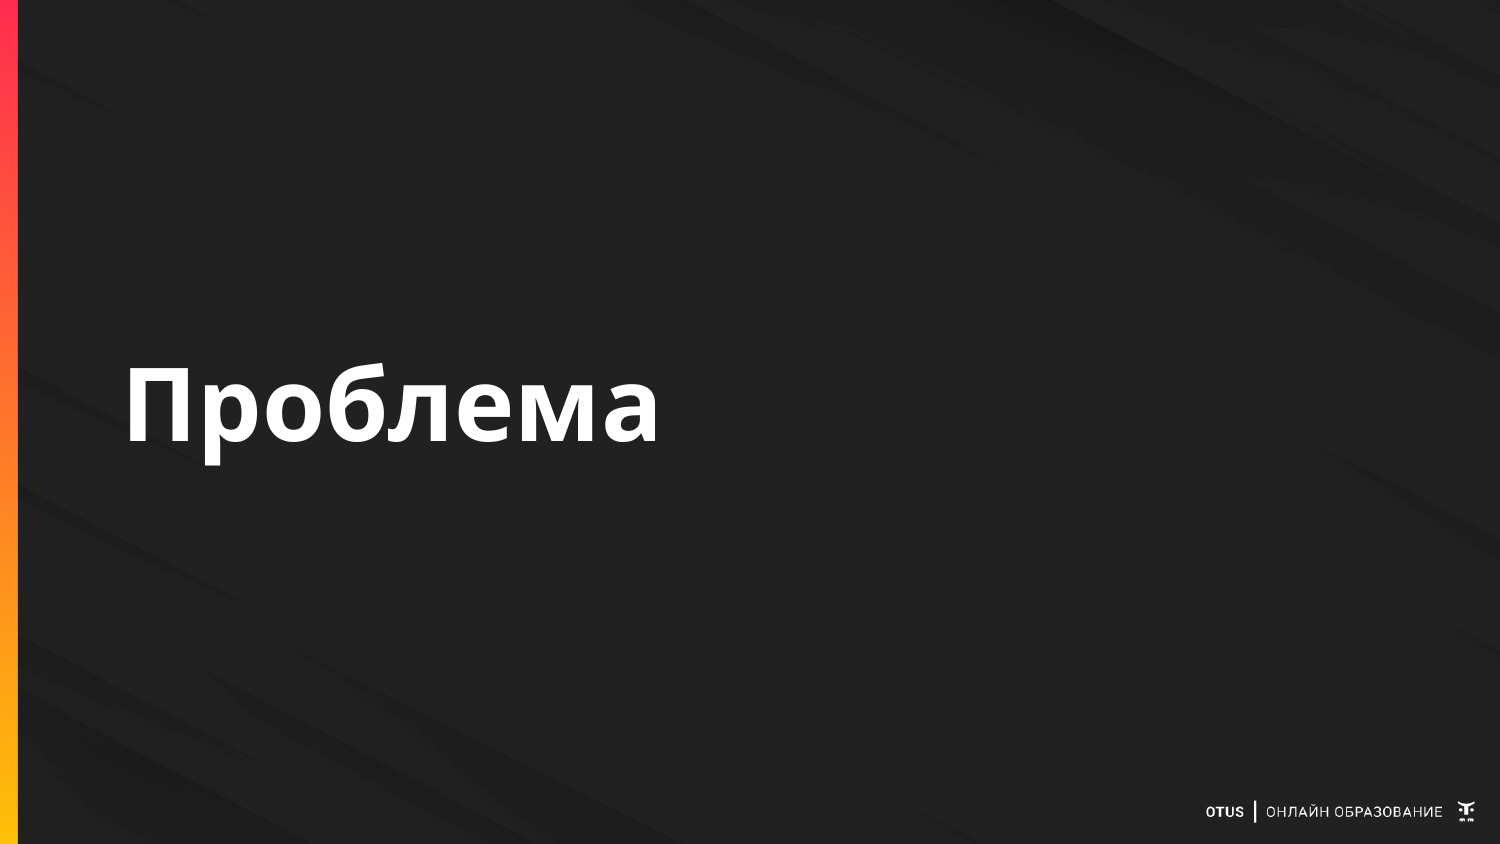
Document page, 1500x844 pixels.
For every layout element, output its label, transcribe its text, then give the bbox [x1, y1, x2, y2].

picture [0, 0, 1500, 844]
title Проблема [106, 65, 1371, 737]
